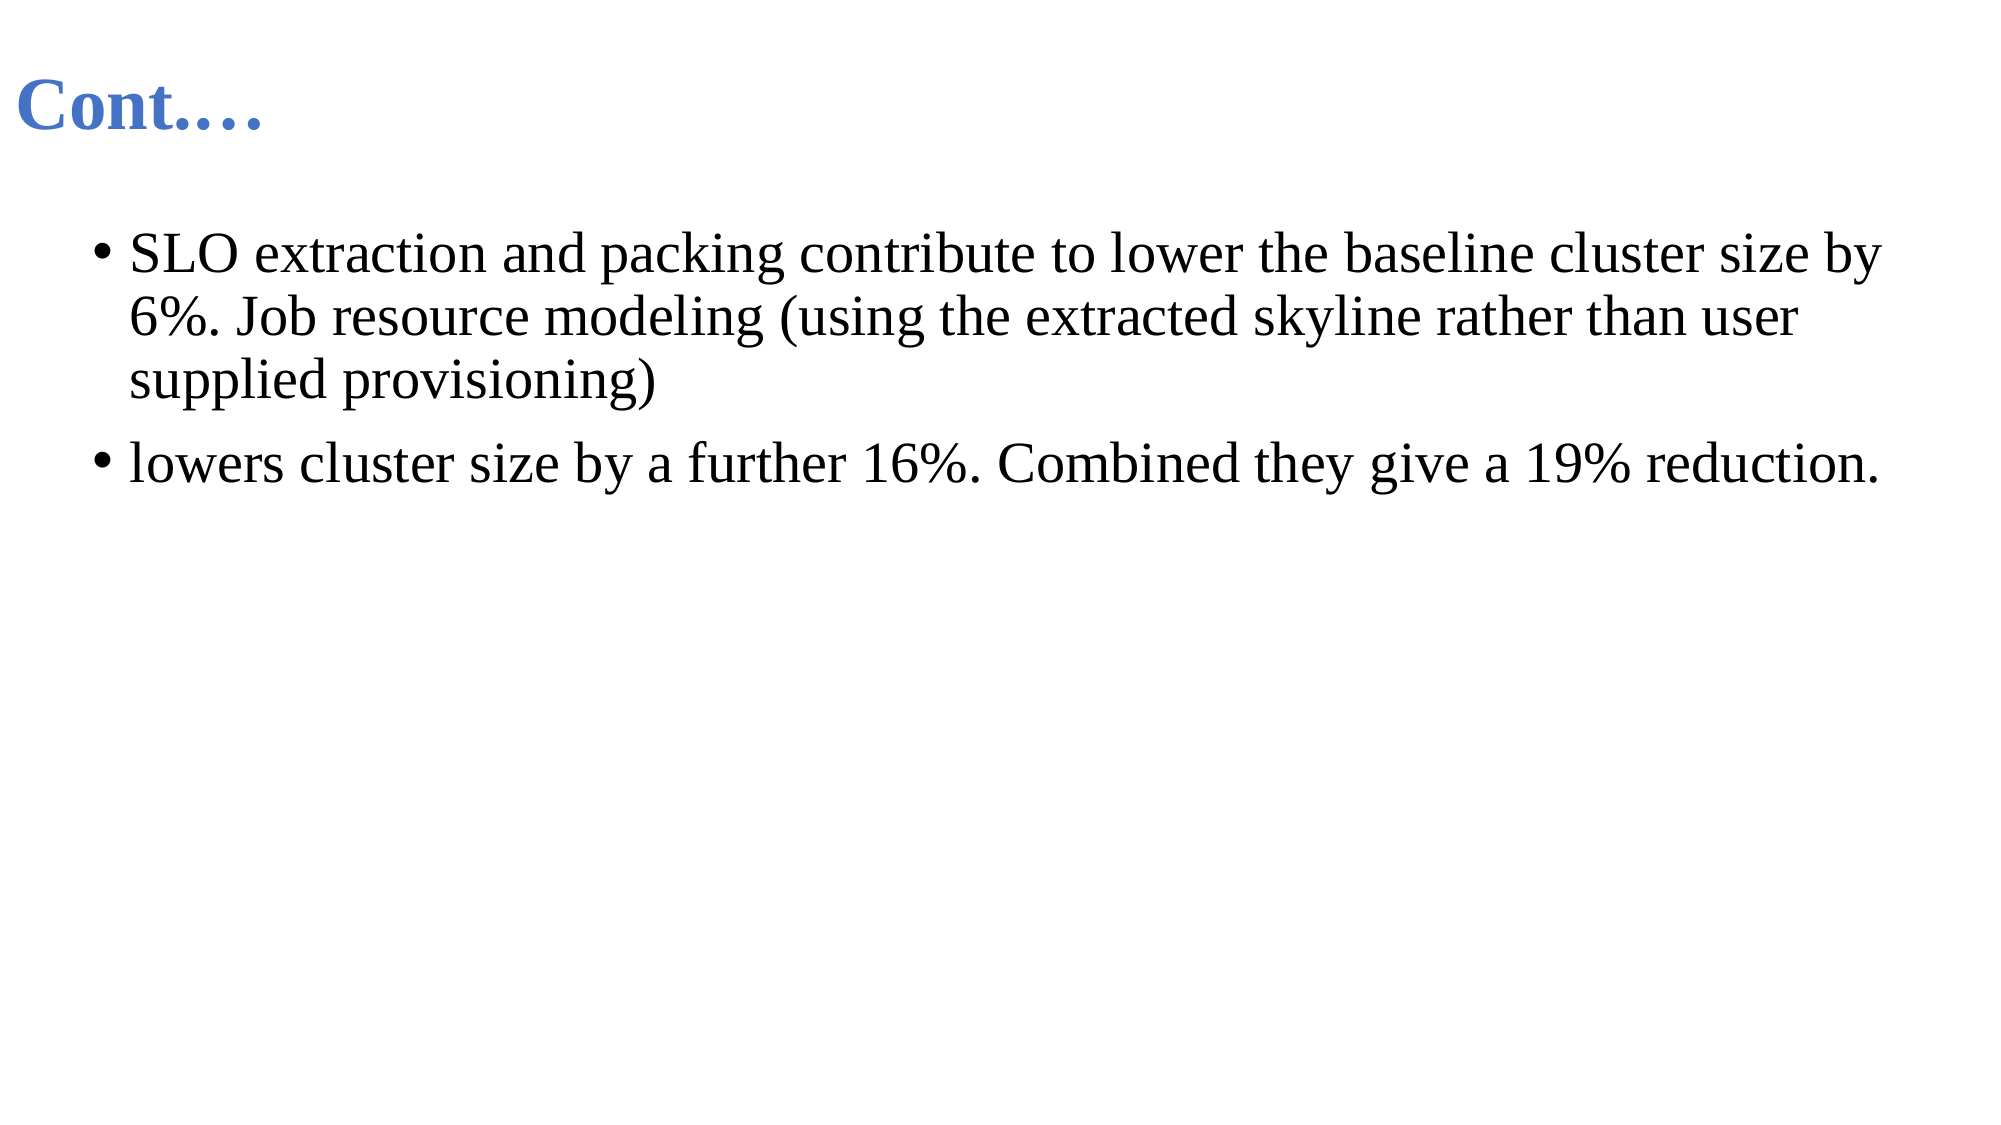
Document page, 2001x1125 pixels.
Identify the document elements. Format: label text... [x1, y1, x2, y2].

list SLO extraction and packing contribute to lower the baseline cluster size by 6%. Job resource modeling (using the extracted skyline rather than user supplied provisioning) lowers cluster size by a further 16%. Combined they give a 19% reduction. [77, 214, 1963, 1014]
title Cont.… [0, 0, 1725, 215]
